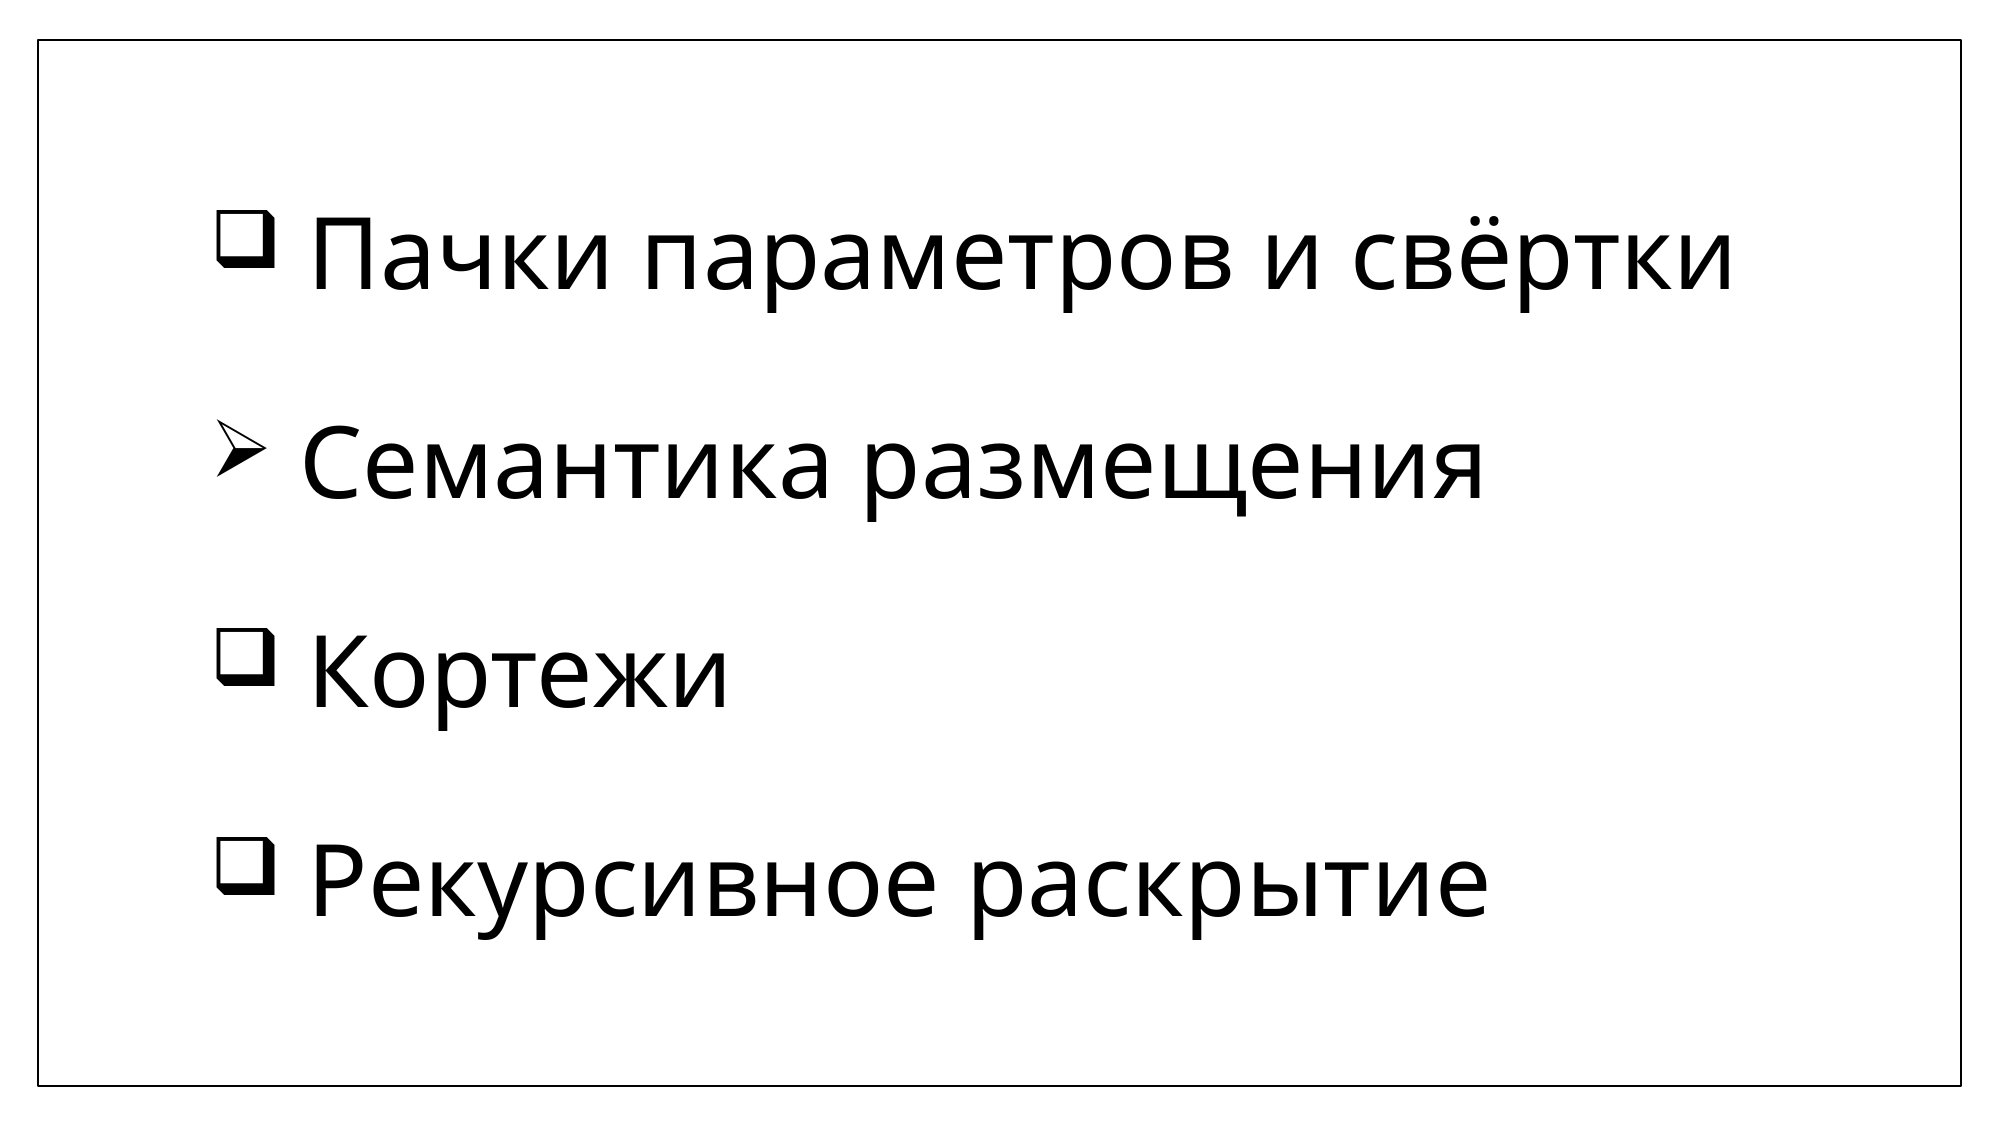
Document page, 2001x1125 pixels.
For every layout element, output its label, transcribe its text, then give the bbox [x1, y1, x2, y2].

list Пачки параметров и свёртки Семантика размещения Кортежи Рекурсивное раскрытие [187, 121, 1808, 1000]
